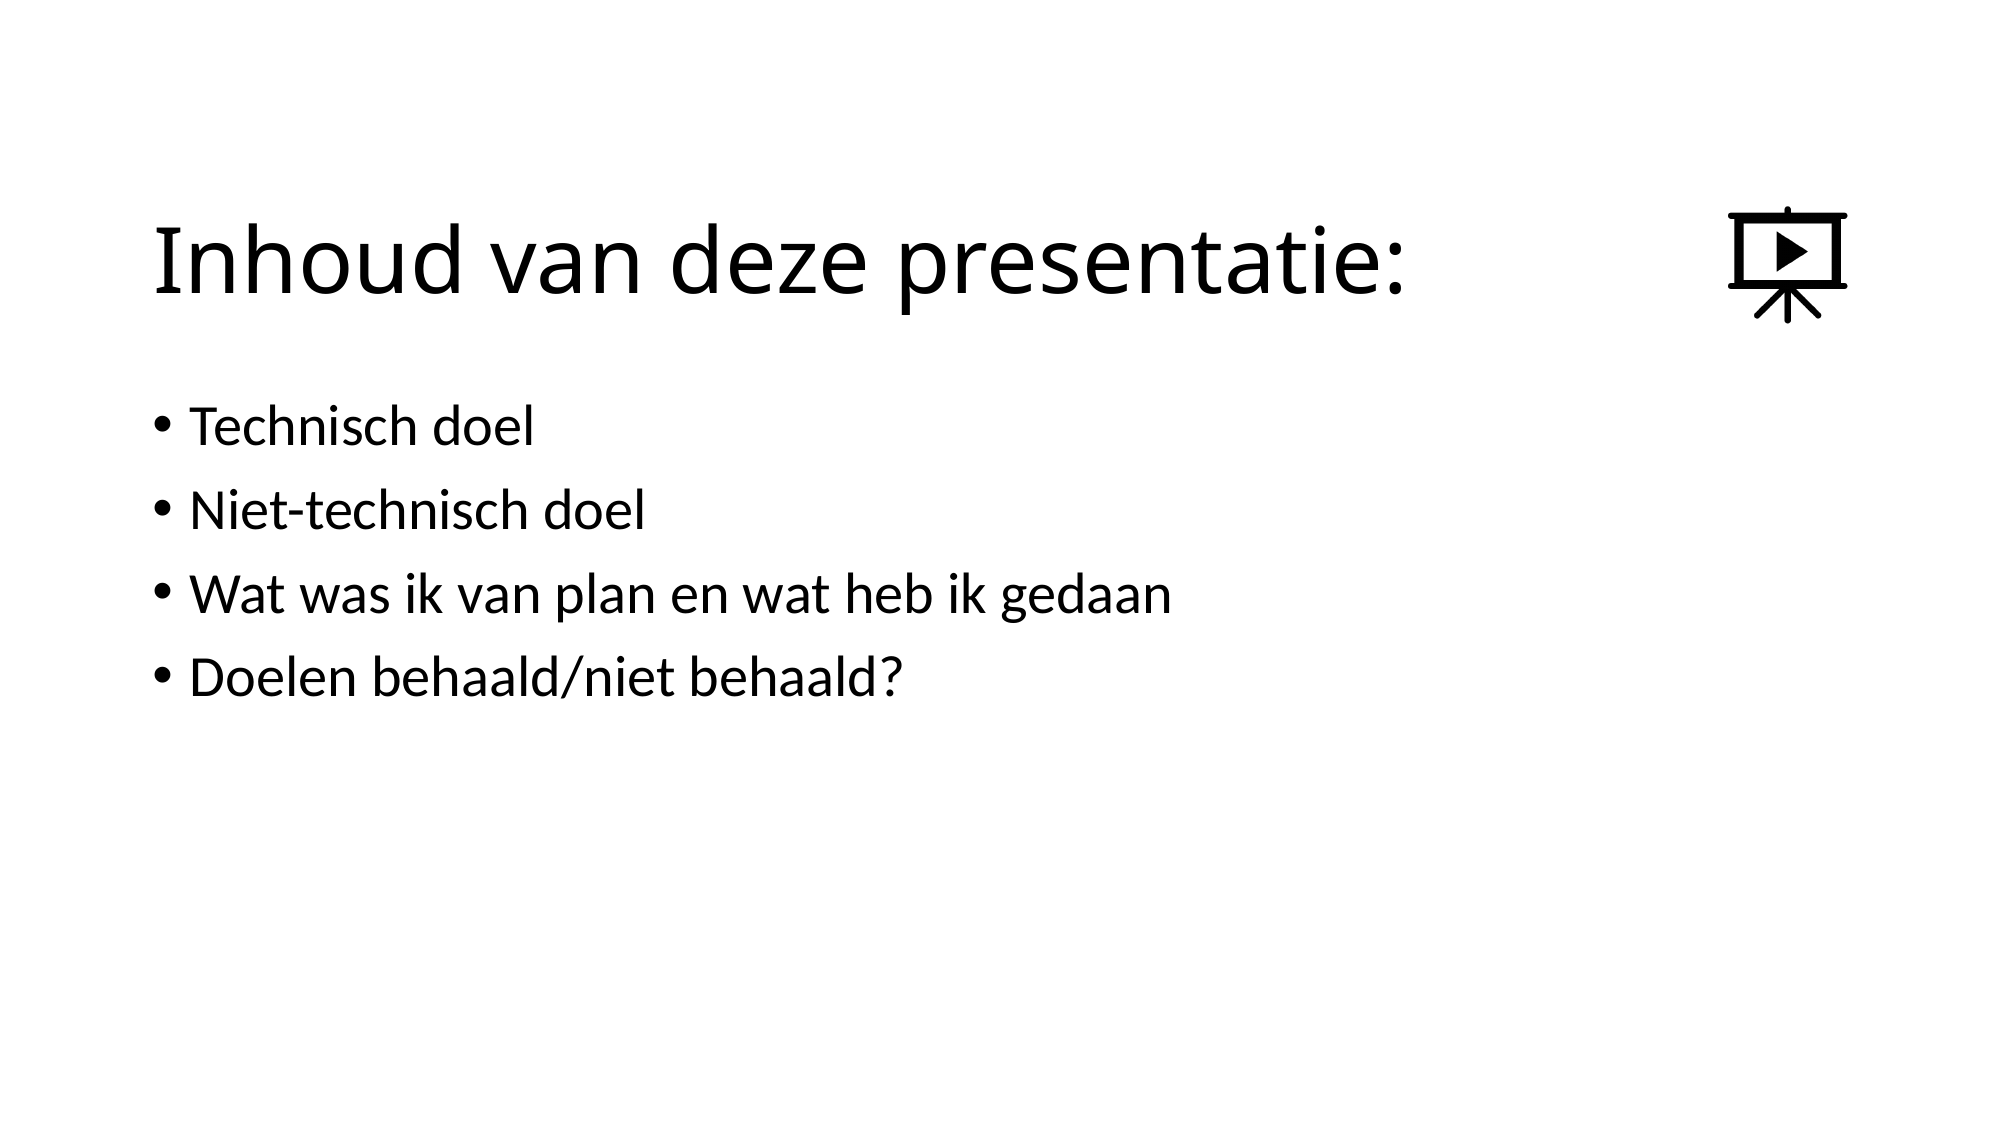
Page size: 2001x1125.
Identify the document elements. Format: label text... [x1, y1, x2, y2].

picture [1712, 189, 1863, 340]
list Technisch doel Niet-technisch doel Wat was ik van plan en wat heb ik gedaan Doelen behaald/niet behaald? [137, 387, 1863, 1014]
title Inhoud van deze presentatie: [138, 155, 1864, 373]
